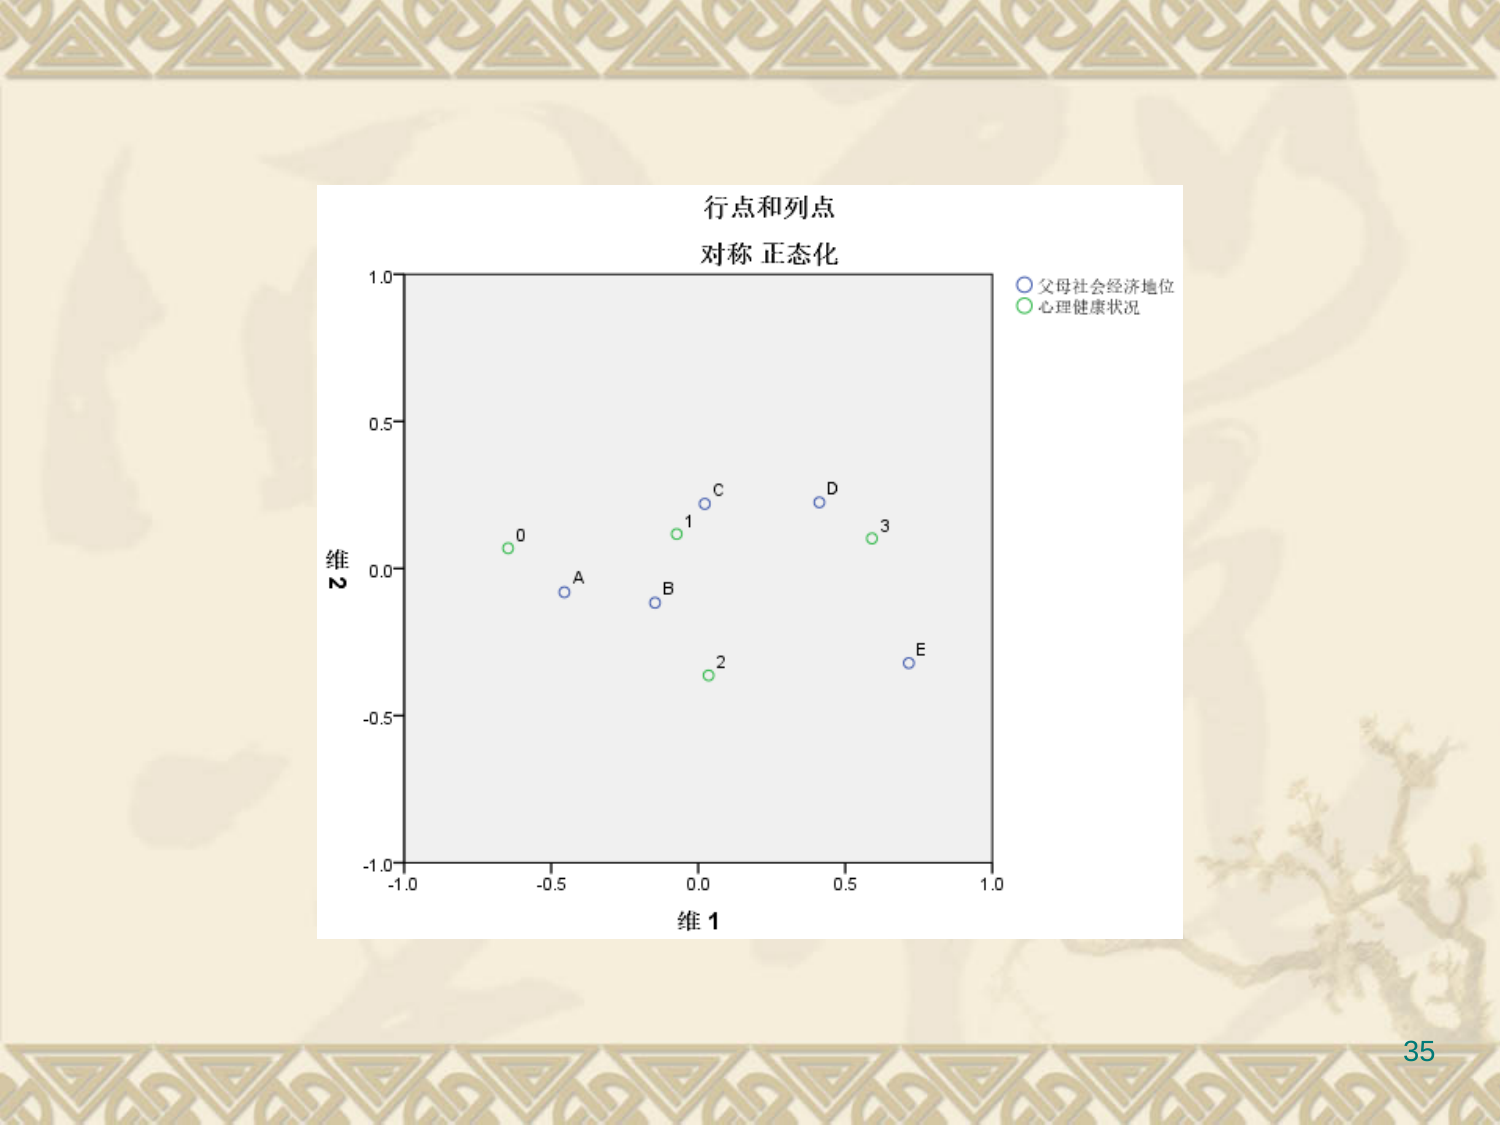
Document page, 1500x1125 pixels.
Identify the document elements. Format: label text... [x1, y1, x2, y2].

picture [0, 0, 1500, 1125]
slide_number 35 [1074, 1024, 1451, 1103]
